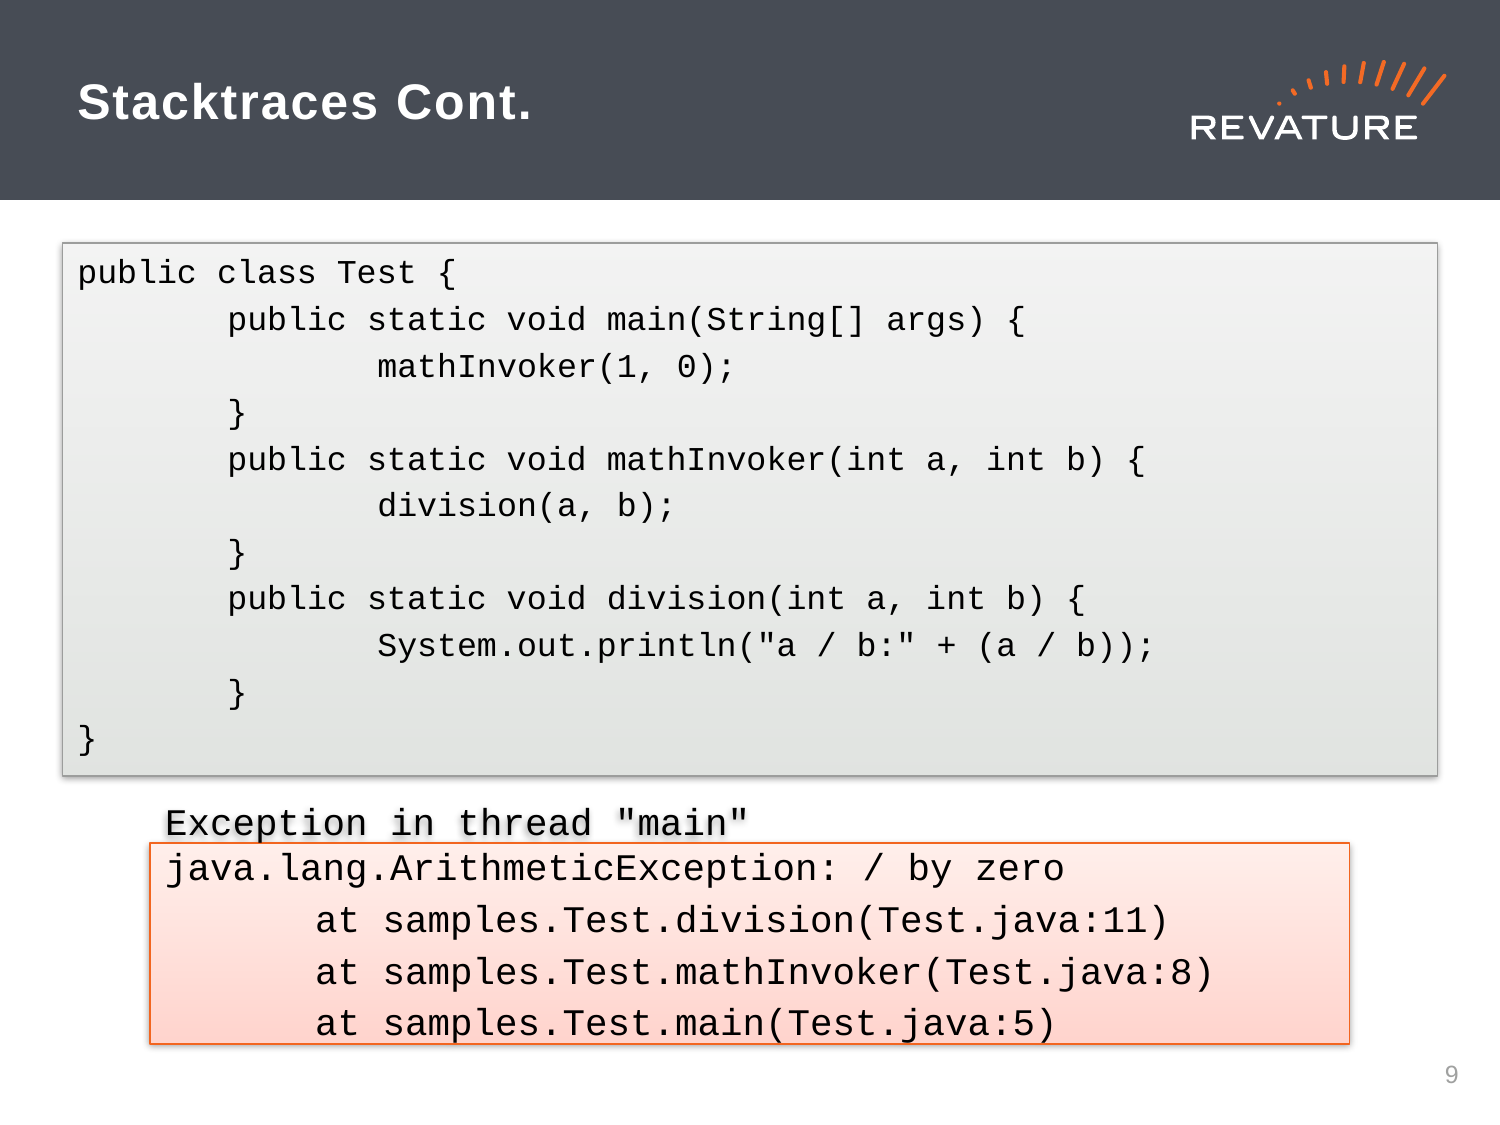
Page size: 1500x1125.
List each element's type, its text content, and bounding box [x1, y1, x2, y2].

text_box Exception in thread "main" java.lang.ArithmeticException: / by zero at samples.Test.division(Test.java:11) at samples.Test.mathInvoker(Test.java:8) at samples.Test.main(Test.java:5) [149, 842, 1350, 1045]
list public class Test { public static void main(String[] args) { mathInvoker(1, 0); } public static void mathInvoker(int a, int b) { division(a, b); } public static void division(int a, int b) { System.out.println("a / b:" + (a / b)); } } [62, 242, 1438, 777]
title Stacktraces Cont. [62, 0, 1084, 200]
slide_number 8 [1332, 1043, 1474, 1104]
